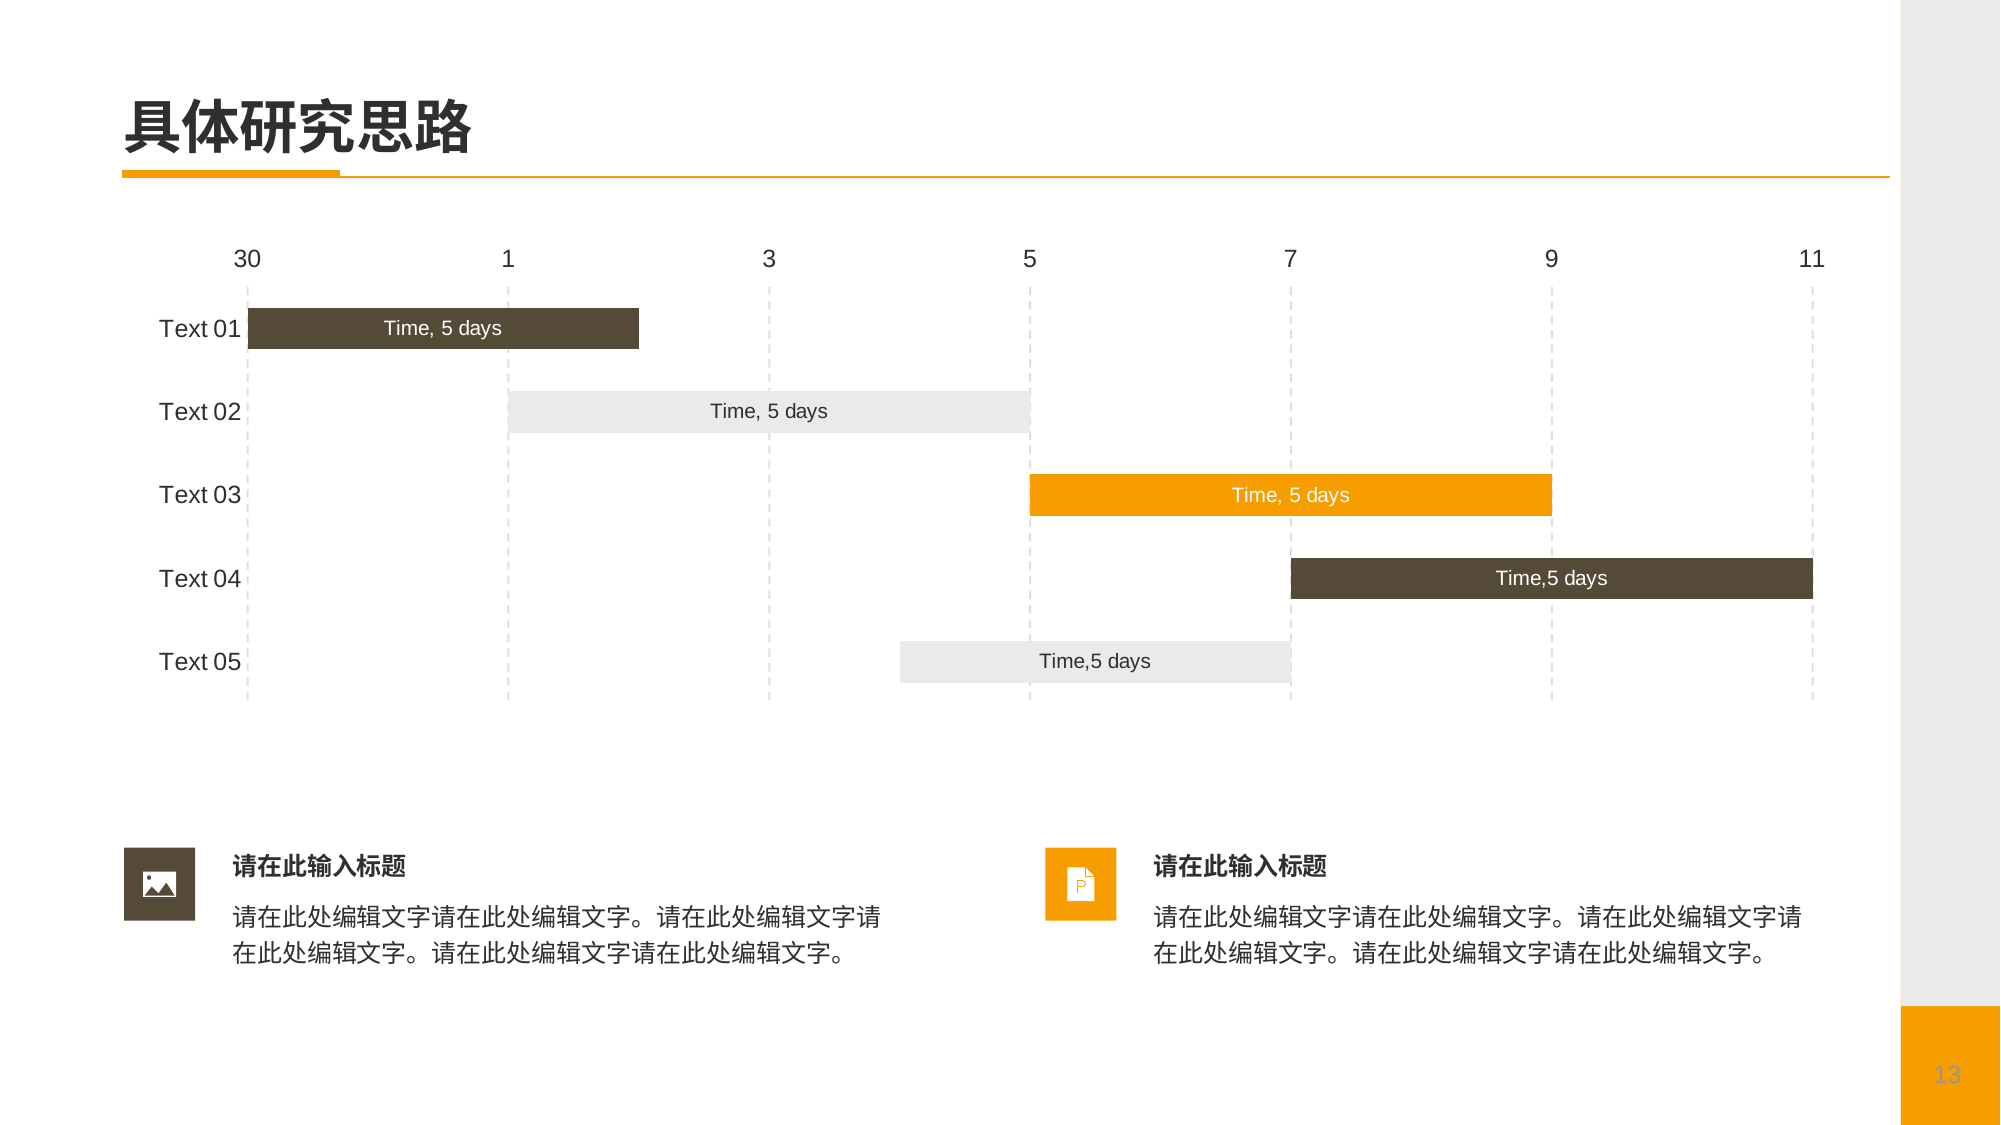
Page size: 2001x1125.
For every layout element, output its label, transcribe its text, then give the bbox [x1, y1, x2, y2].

slide_number 13 [1539, 1056, 1977, 1092]
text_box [124, 235, 1862, 973]
title 具体研究思路 [108, 0, 1890, 169]
